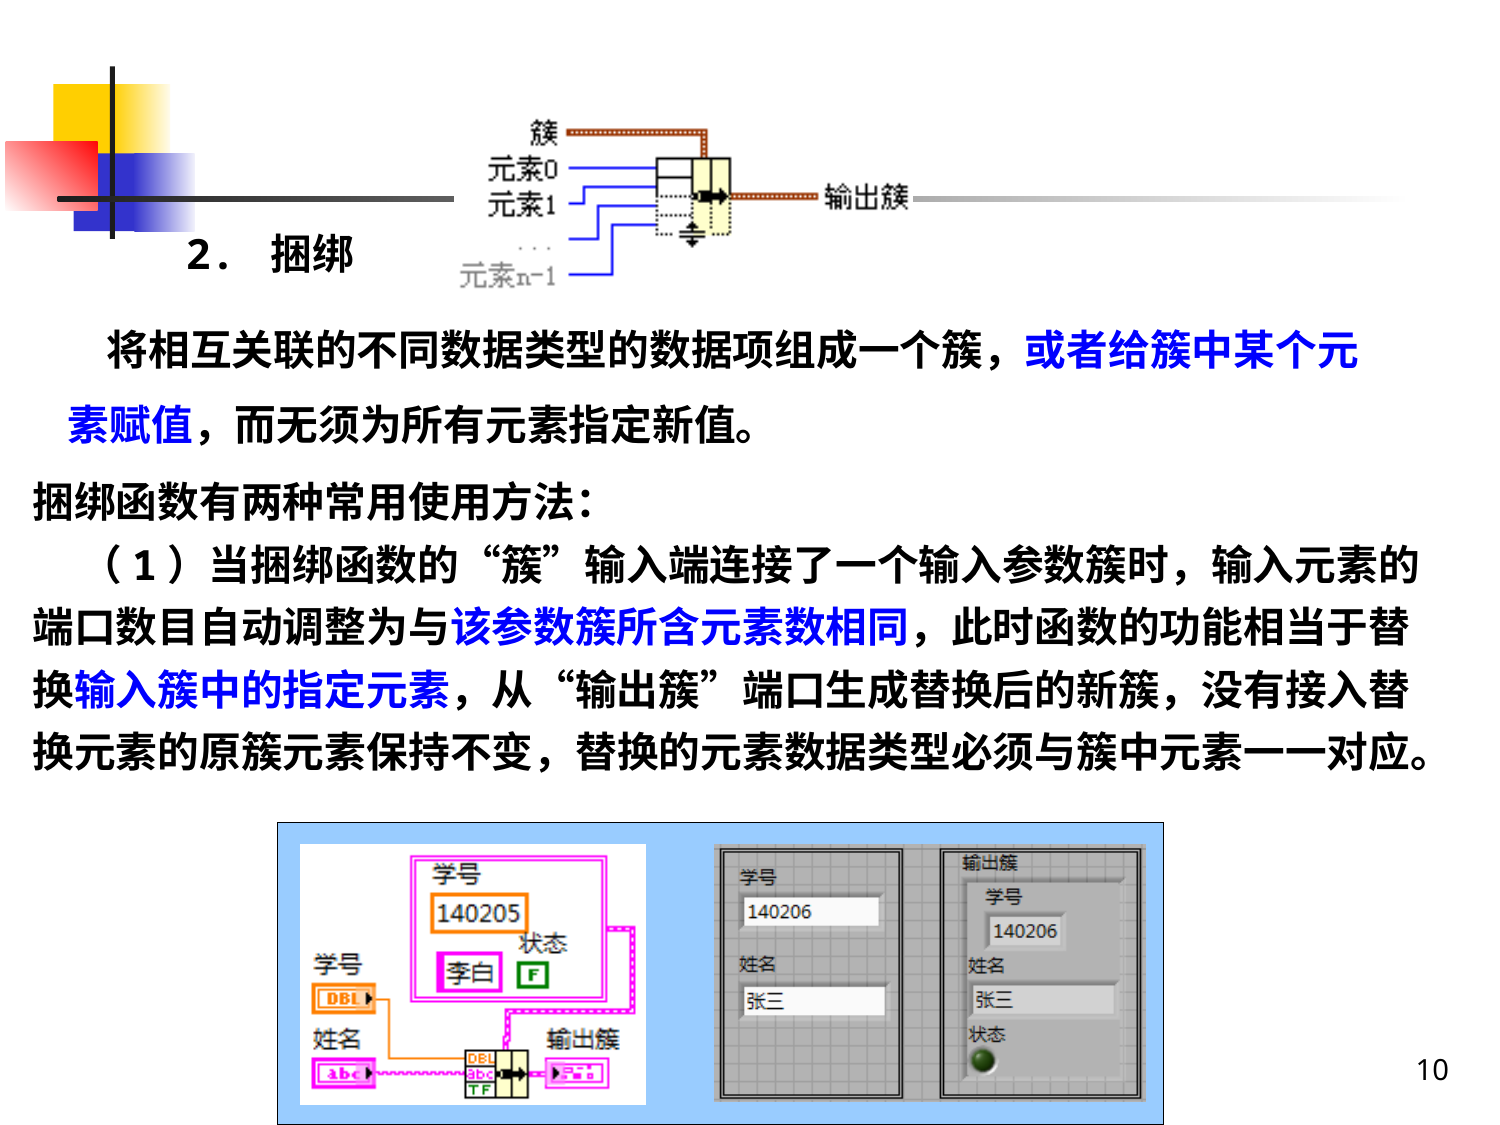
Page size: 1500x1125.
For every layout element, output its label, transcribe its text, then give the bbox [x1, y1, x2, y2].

text_box 2. 捆绑 [171, 220, 454, 285]
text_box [277, 822, 1164, 1125]
text_box 将相互关联的不同数据类型的数据项组成一个簇，或者给簇中某个元素赋值，而无须为所有元素指定新值。 [53, 290, 1388, 456]
slide_number 10 [1164, 1023, 1465, 1099]
picture [454, 113, 913, 293]
text_box 捆绑函数有两种常用使用方法： （1）当捆绑函数的“簇”输入端连接了一个输入参数簇时，输入元素的端口数目自动调整为与该参数簇所含元素数相同，此时函数的功能相当于替换输入簇中的指定元素，从“输出簇”端口生成替换后的新簇，没有接入替换元素的原簇元素保持不变，替换的元素数据类型必须与簇中元素一一对应。 [17, 456, 1459, 784]
